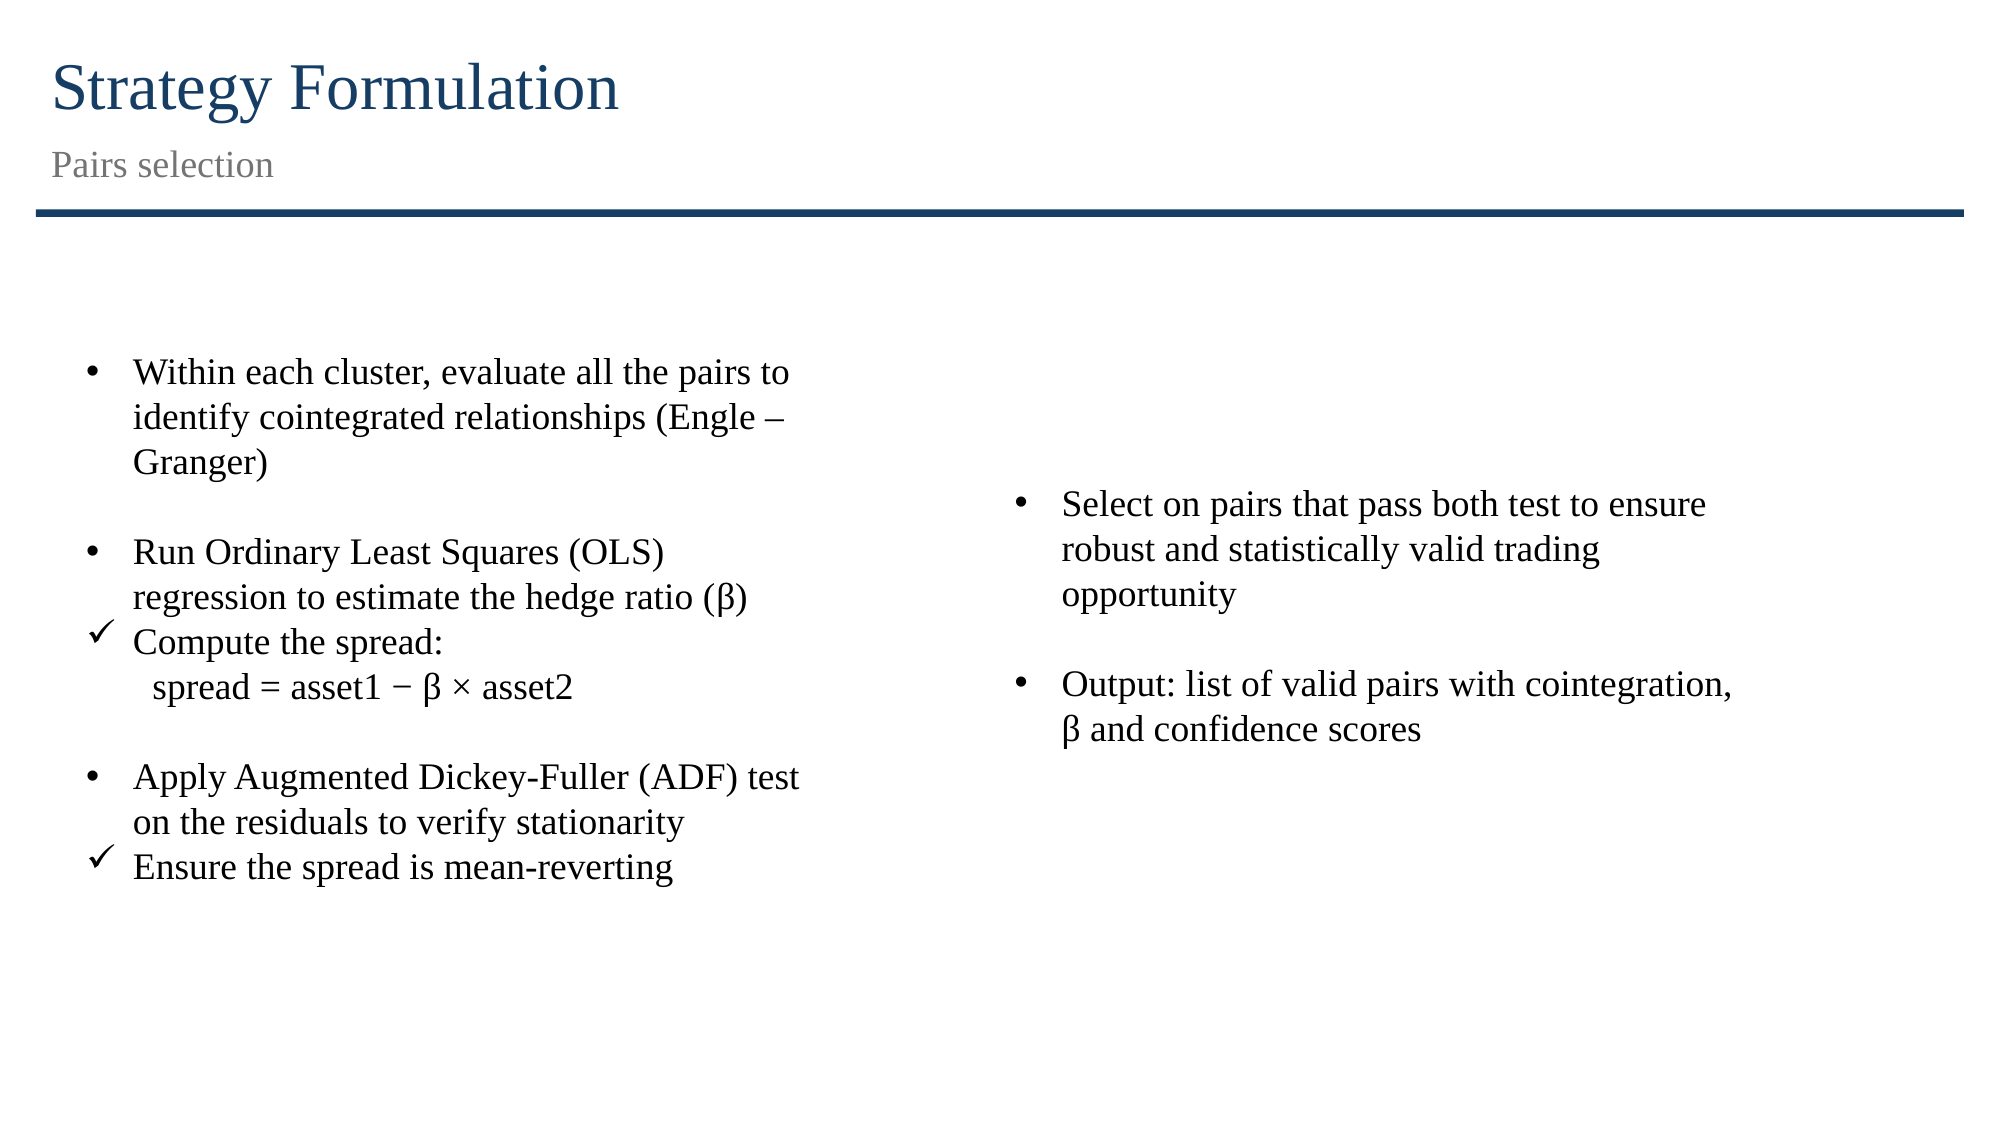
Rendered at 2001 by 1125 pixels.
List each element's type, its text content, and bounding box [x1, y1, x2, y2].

title Strategy Formulation [36, 17, 1863, 136]
text_box Pairs selection [35, 136, 1863, 193]
text_box [34, 208, 1965, 218]
text_box Select on pairs that pass both test to ensure robust and statistically valid trading opportunity Output: list of valid pairs with cointegration, β and confidence scores [999, 471, 1769, 757]
text_box Within each cluster, evaluate all the pairs to identify cointegrated relationships (Engle –Granger) Run Ordinary Least Squares (OLS) regression to estimate the hedge ratio (β) Compute the spread: spread = asset1 − β × asset2 Apply Augmented Dickey-Fuller (ADF) test on the residuals to verify stationarity Ensure the spread is mean-reverting [71, 340, 840, 940]
